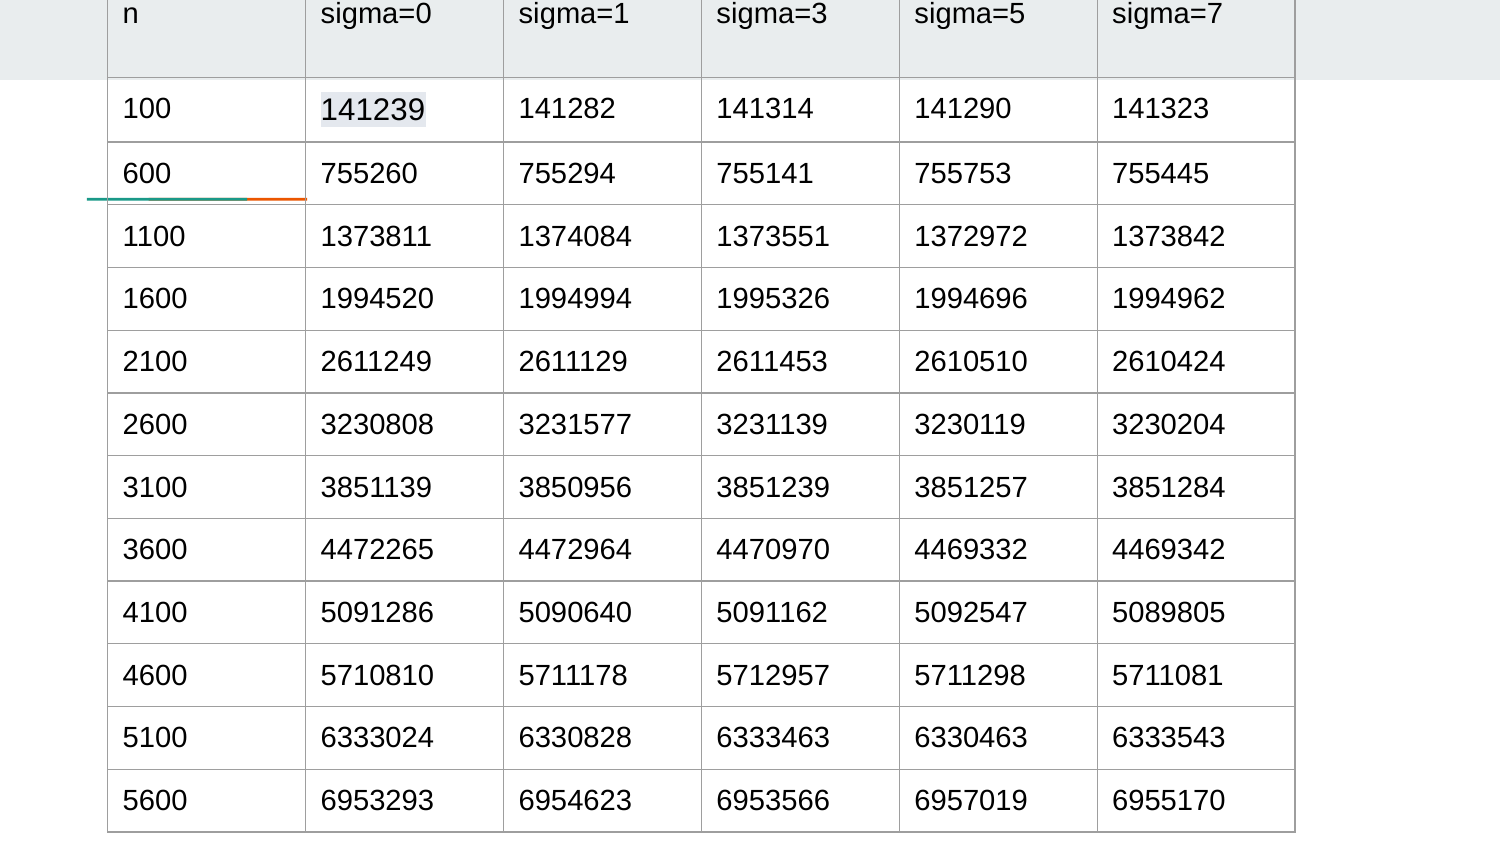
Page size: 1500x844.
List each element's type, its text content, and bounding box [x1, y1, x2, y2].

table_cell 2600 [108, 394, 305, 455]
table_cell 600 [108, 143, 305, 204]
table_cell 5100 [108, 707, 305, 769]
table_cell 5712957 [702, 644, 899, 706]
table_cell 141290 [900, 78, 1097, 141]
table_cell 3851257 [900, 456, 1097, 518]
table_cell 4469332 [900, 519, 1097, 580]
table_cell 3851239 [702, 456, 899, 518]
table_cell 4100 [108, 582, 305, 643]
table_cell 1994520 [306, 268, 503, 330]
table_cell 2610510 [900, 331, 1097, 392]
table_cell 1373551 [702, 205, 899, 267]
table_cell 100 [108, 78, 305, 141]
table_cell 1994696 [900, 268, 1097, 330]
table_cell 4600 [108, 644, 305, 706]
table_cell 6333463 [702, 707, 899, 769]
table_cell 5090640 [504, 582, 701, 643]
table_cell 755753 [900, 143, 1097, 204]
table_cell 141323 [1098, 78, 1294, 141]
table_cell 5711081 [1098, 644, 1294, 706]
table_cell 4469342 [1098, 519, 1294, 580]
table_cell 5711178 [504, 644, 701, 706]
table_header sigma=5 [900, 0, 1097, 77]
table_cell 5089805 [1098, 582, 1294, 643]
table_cell 755260 [306, 143, 503, 204]
table_cell 1994994 [504, 268, 701, 330]
table_cell 3230808 [306, 394, 503, 455]
table_cell 1100 [108, 205, 305, 267]
table_cell 6333543 [1098, 707, 1294, 769]
table_cell 1994962 [1098, 268, 1294, 330]
table_cell 6957019 [900, 770, 1097, 831]
table_cell 141314 [702, 78, 899, 141]
table_cell 3230204 [1098, 394, 1294, 455]
table_cell 6333024 [306, 707, 503, 769]
table_cell 3851139 [306, 456, 503, 518]
table_cell 5600 [108, 770, 305, 831]
table_cell 5710810 [306, 644, 503, 706]
table_cell 2610424 [1098, 331, 1294, 392]
table_header sigma=3 [702, 0, 899, 77]
table_cell 141282 [504, 78, 701, 141]
table_header n [108, 0, 305, 77]
table_cell 3230119 [900, 394, 1097, 455]
table_cell 6330828 [504, 707, 701, 769]
table_cell 3850956 [504, 456, 701, 518]
table_cell 6953566 [702, 770, 899, 831]
table_cell 755445 [1098, 143, 1294, 204]
table_cell 6330463 [900, 707, 1097, 769]
table_cell 141239 [306, 78, 503, 141]
table_cell 2100 [108, 331, 305, 392]
table_cell 5091286 [306, 582, 503, 643]
table_cell 4472265 [306, 519, 503, 580]
table_cell 3231139 [702, 394, 899, 455]
table_header sigma=1 [504, 0, 701, 77]
table_cell 5092547 [900, 582, 1097, 643]
table_cell 1600 [108, 268, 305, 330]
table_cell 2611129 [504, 331, 701, 392]
table_cell 3851284 [1098, 456, 1294, 518]
table_cell 3231577 [504, 394, 701, 455]
table_cell 4470970 [702, 519, 899, 580]
table_cell 1374084 [504, 205, 701, 267]
table_cell 2611249 [306, 331, 503, 392]
table_cell 2611453 [702, 331, 899, 392]
table_cell 1372972 [900, 205, 1097, 267]
table_header sigma=0 [306, 0, 503, 77]
table_cell 1995326 [702, 268, 899, 330]
table_cell 755294 [504, 143, 701, 204]
table_cell 6954623 [504, 770, 701, 831]
table_cell 1373842 [1098, 205, 1294, 267]
table_cell 1373811 [306, 205, 503, 267]
table_cell 5091162 [702, 582, 899, 643]
table_cell 4472964 [504, 519, 701, 580]
table_cell 6955170 [1098, 770, 1294, 831]
table_cell 755141 [702, 143, 899, 204]
table_cell 6953293 [306, 770, 503, 831]
table_header sigma=7 [1098, 0, 1294, 77]
table_cell 3600 [108, 519, 305, 580]
table_cell 5711298 [900, 644, 1097, 706]
table_cell 3100 [108, 456, 305, 518]
